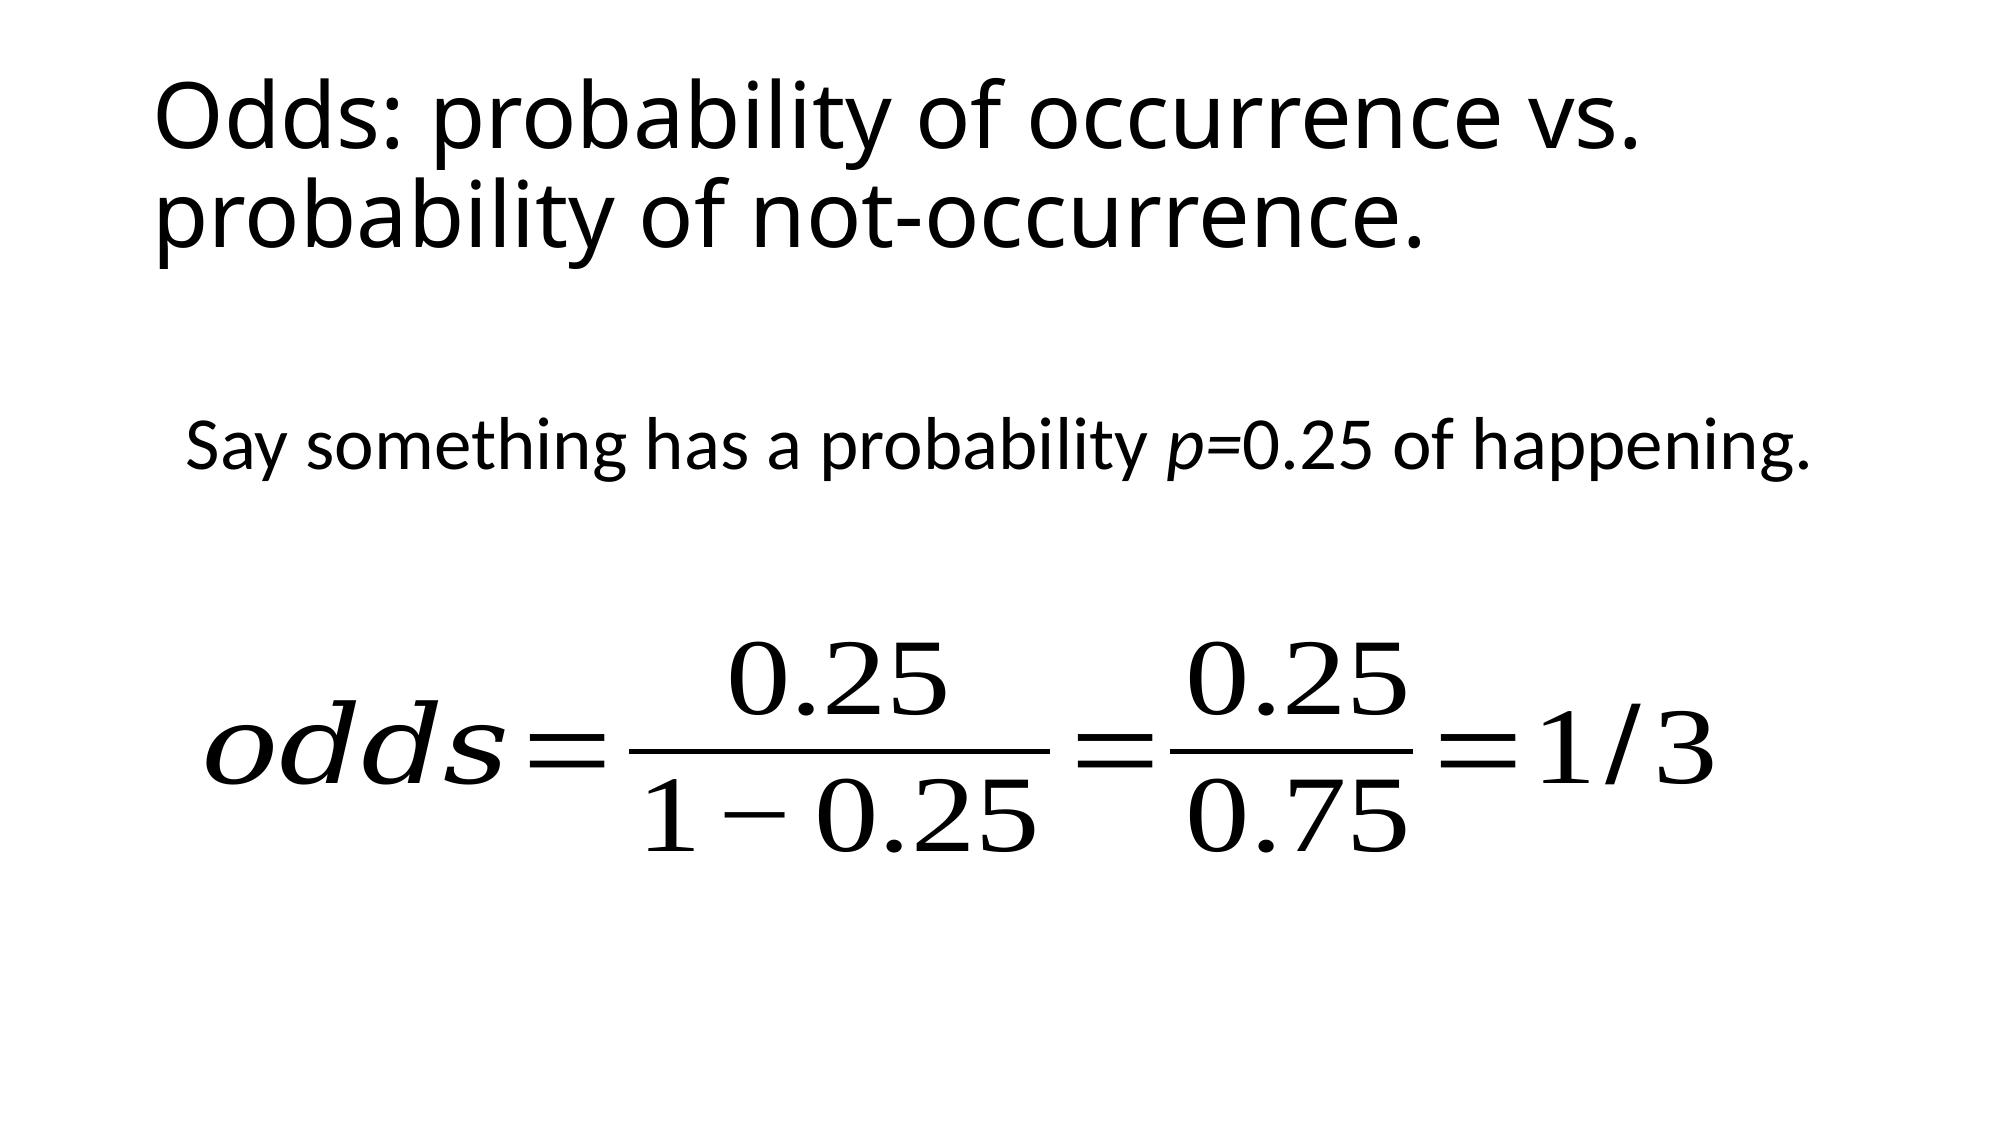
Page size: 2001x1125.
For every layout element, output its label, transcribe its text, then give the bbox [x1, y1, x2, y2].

list Say something has a probability p=0.25 of happening. [137, 397, 1863, 500]
title Odds: probability of occurrence vs. probability of not-occurrence. [137, 59, 1863, 278]
